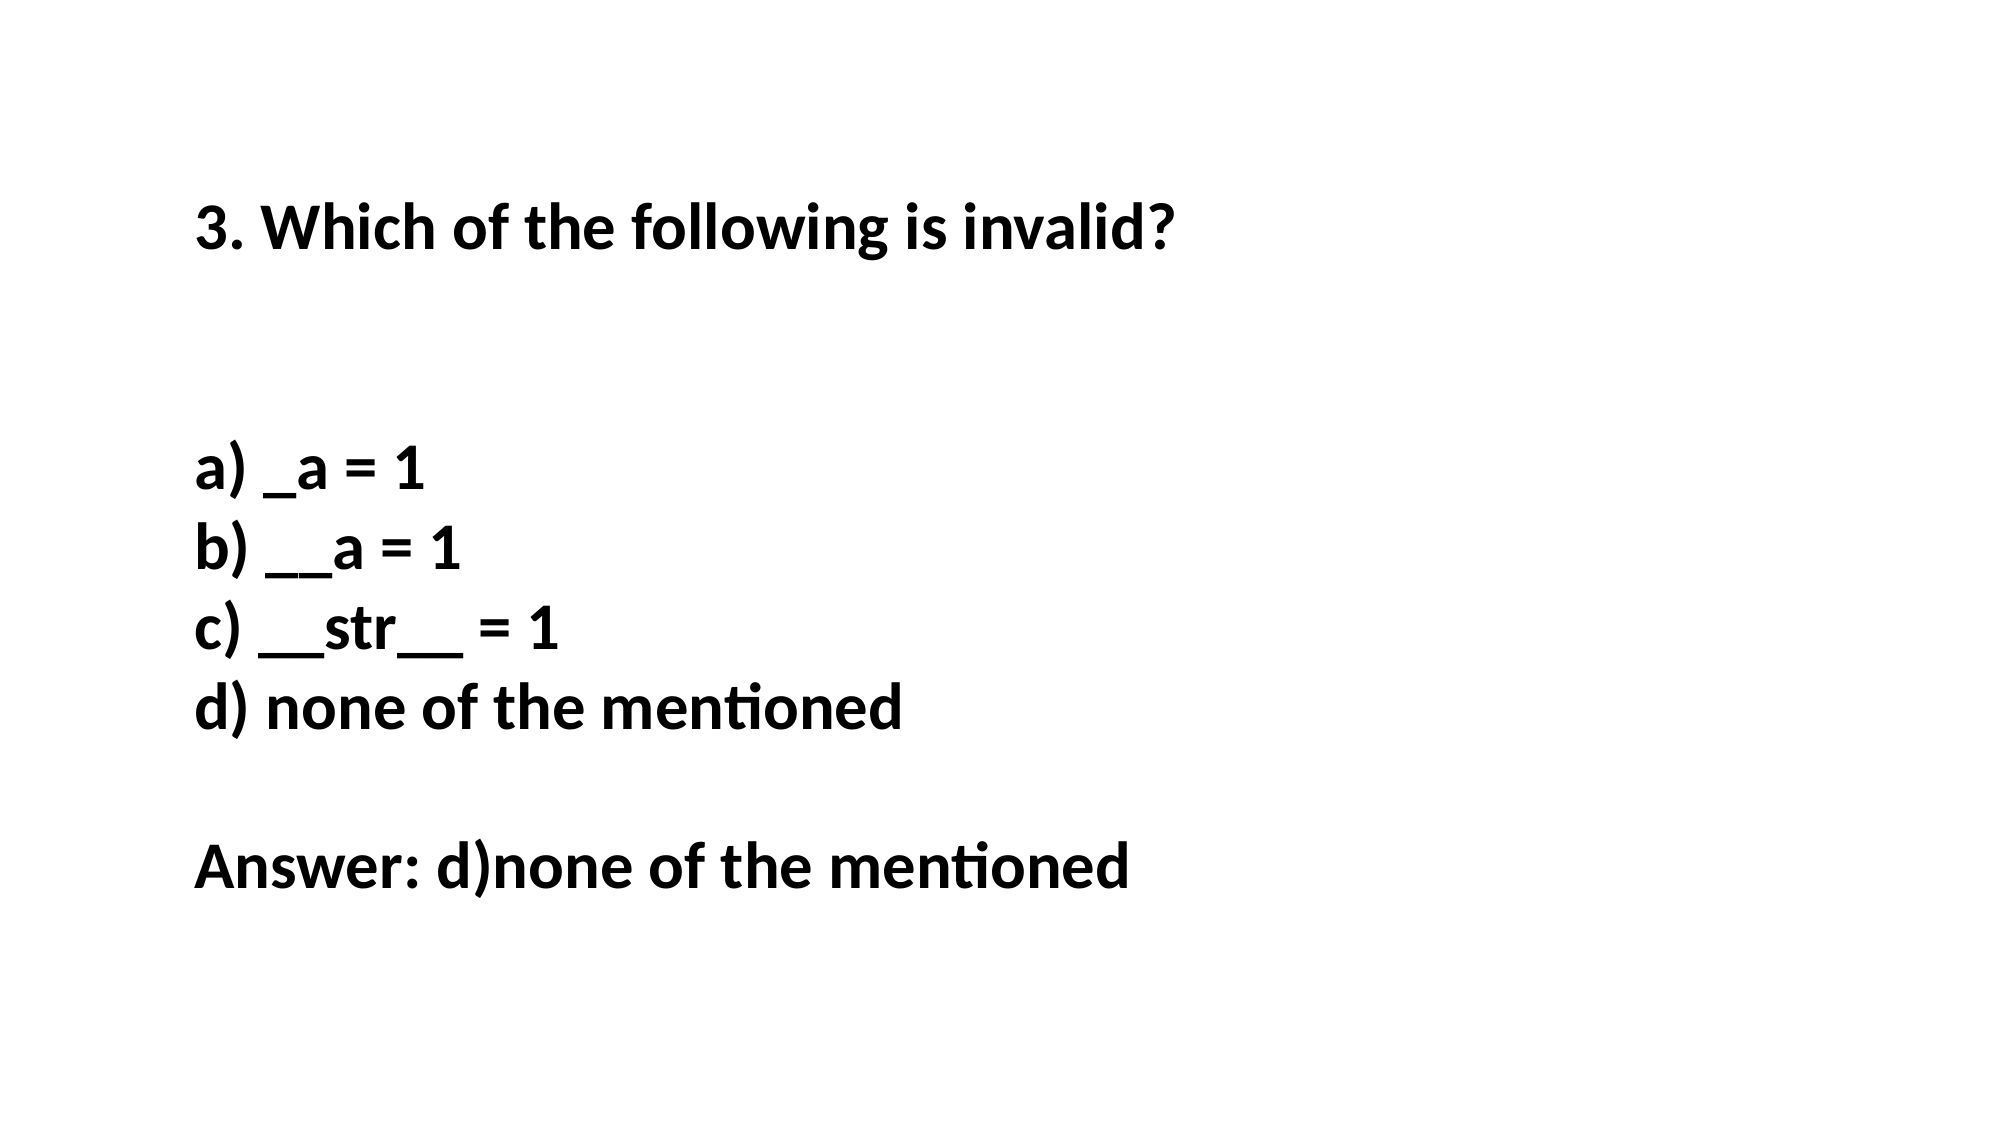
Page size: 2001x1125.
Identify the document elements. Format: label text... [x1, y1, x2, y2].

text_box 3. Which of the following is invalid? a) _a = 1 b) __a = 1 c) __str__ = 1 d) none of the mentioned Answer: d)none of the mentioned [179, 175, 1718, 910]
